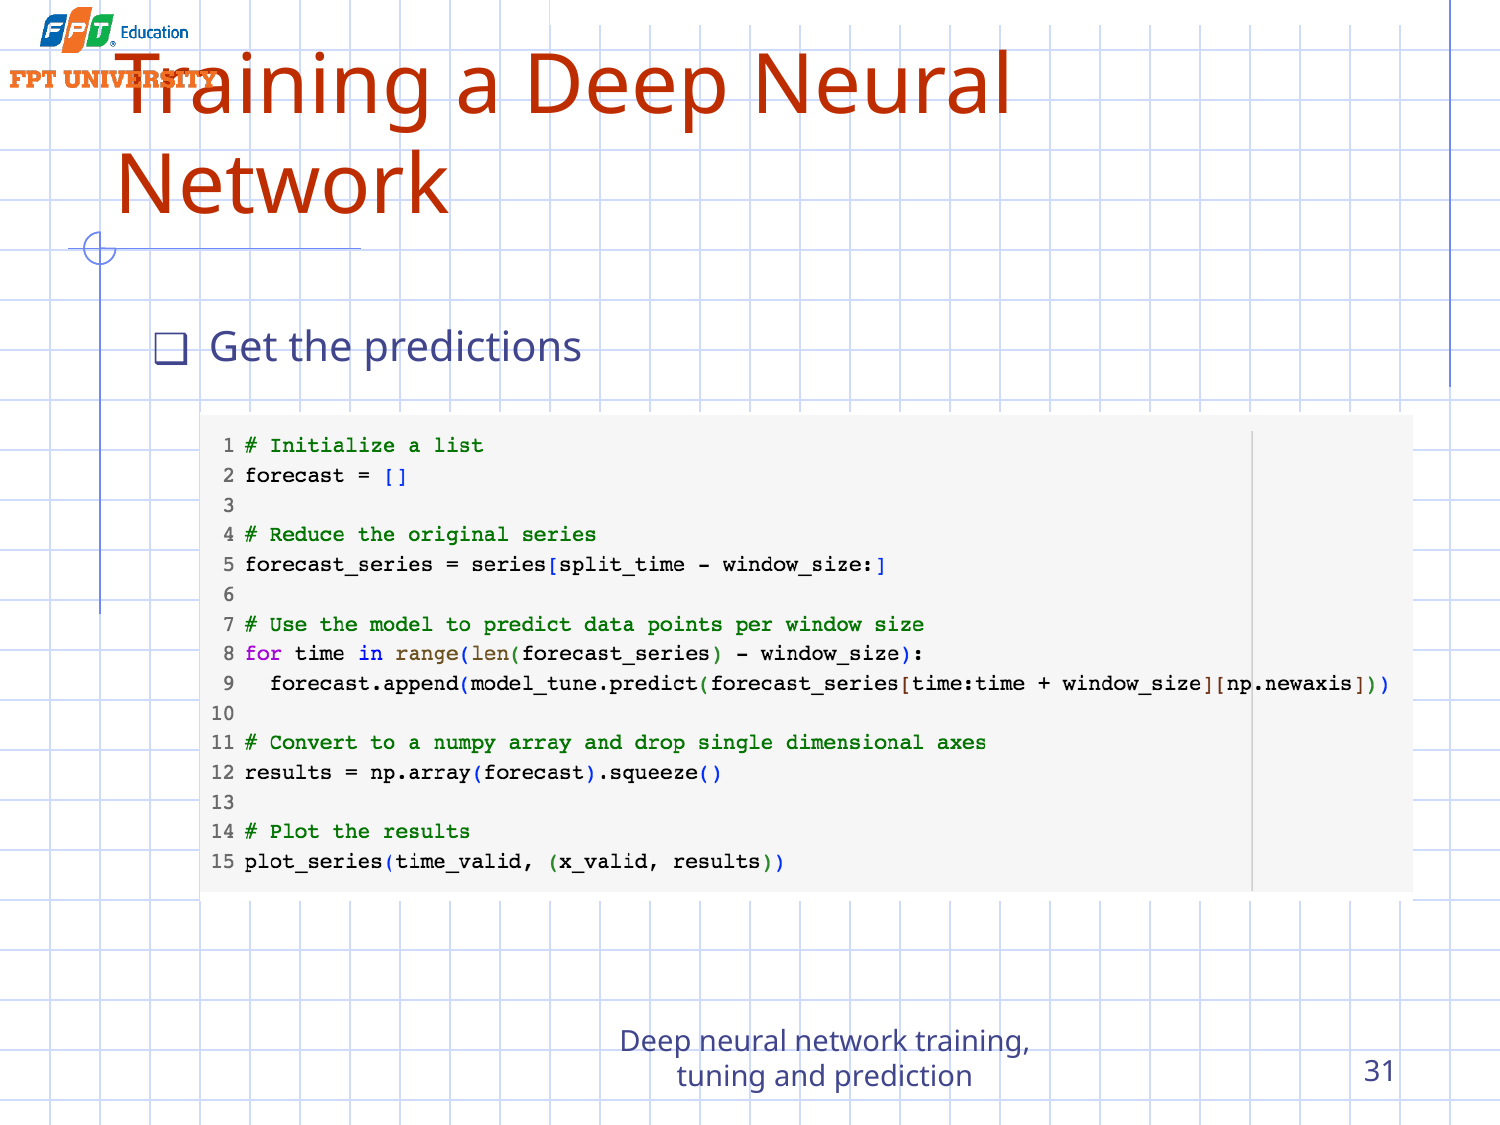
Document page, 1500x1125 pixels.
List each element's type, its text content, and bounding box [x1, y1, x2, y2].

picture [10, 6, 217, 88]
list Get the predictions [137, 287, 1438, 988]
text_box Deep neural network training, tuning and prediction [587, 1024, 1063, 1100]
picture [199, 412, 1413, 902]
text_box ‹#› [1099, 1024, 1413, 1100]
title Training a Deep Neural Network [99, 50, 1375, 238]
